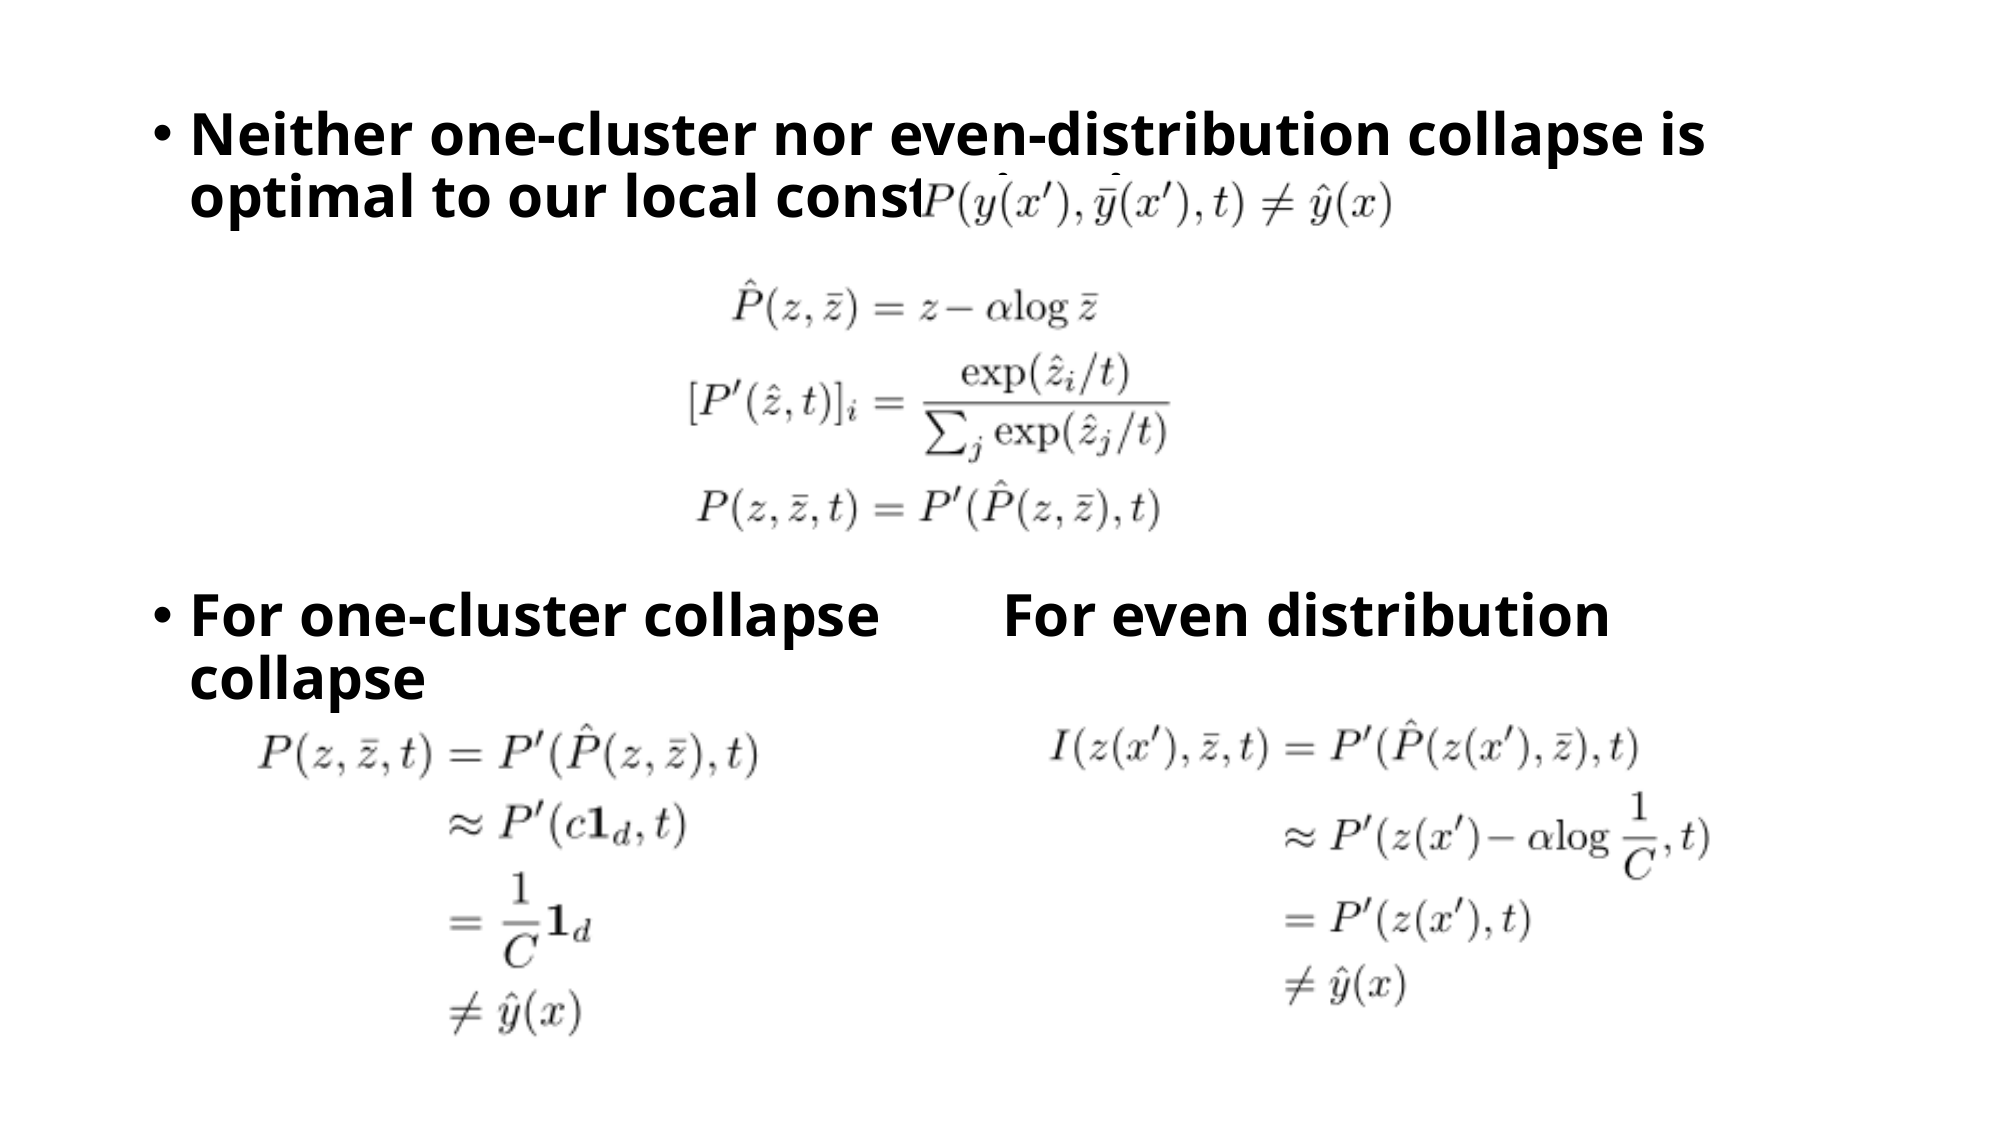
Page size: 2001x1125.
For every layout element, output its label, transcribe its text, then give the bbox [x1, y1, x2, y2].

picture [921, 175, 1398, 240]
picture [657, 257, 1212, 556]
picture [1028, 708, 1742, 1014]
list Neither one-cluster nor even-distribution collapse is optimal to our local constraint, i.e., For one-cluster collapse For even distribution collapse [137, 97, 1863, 1014]
picture [160, 715, 867, 1053]
